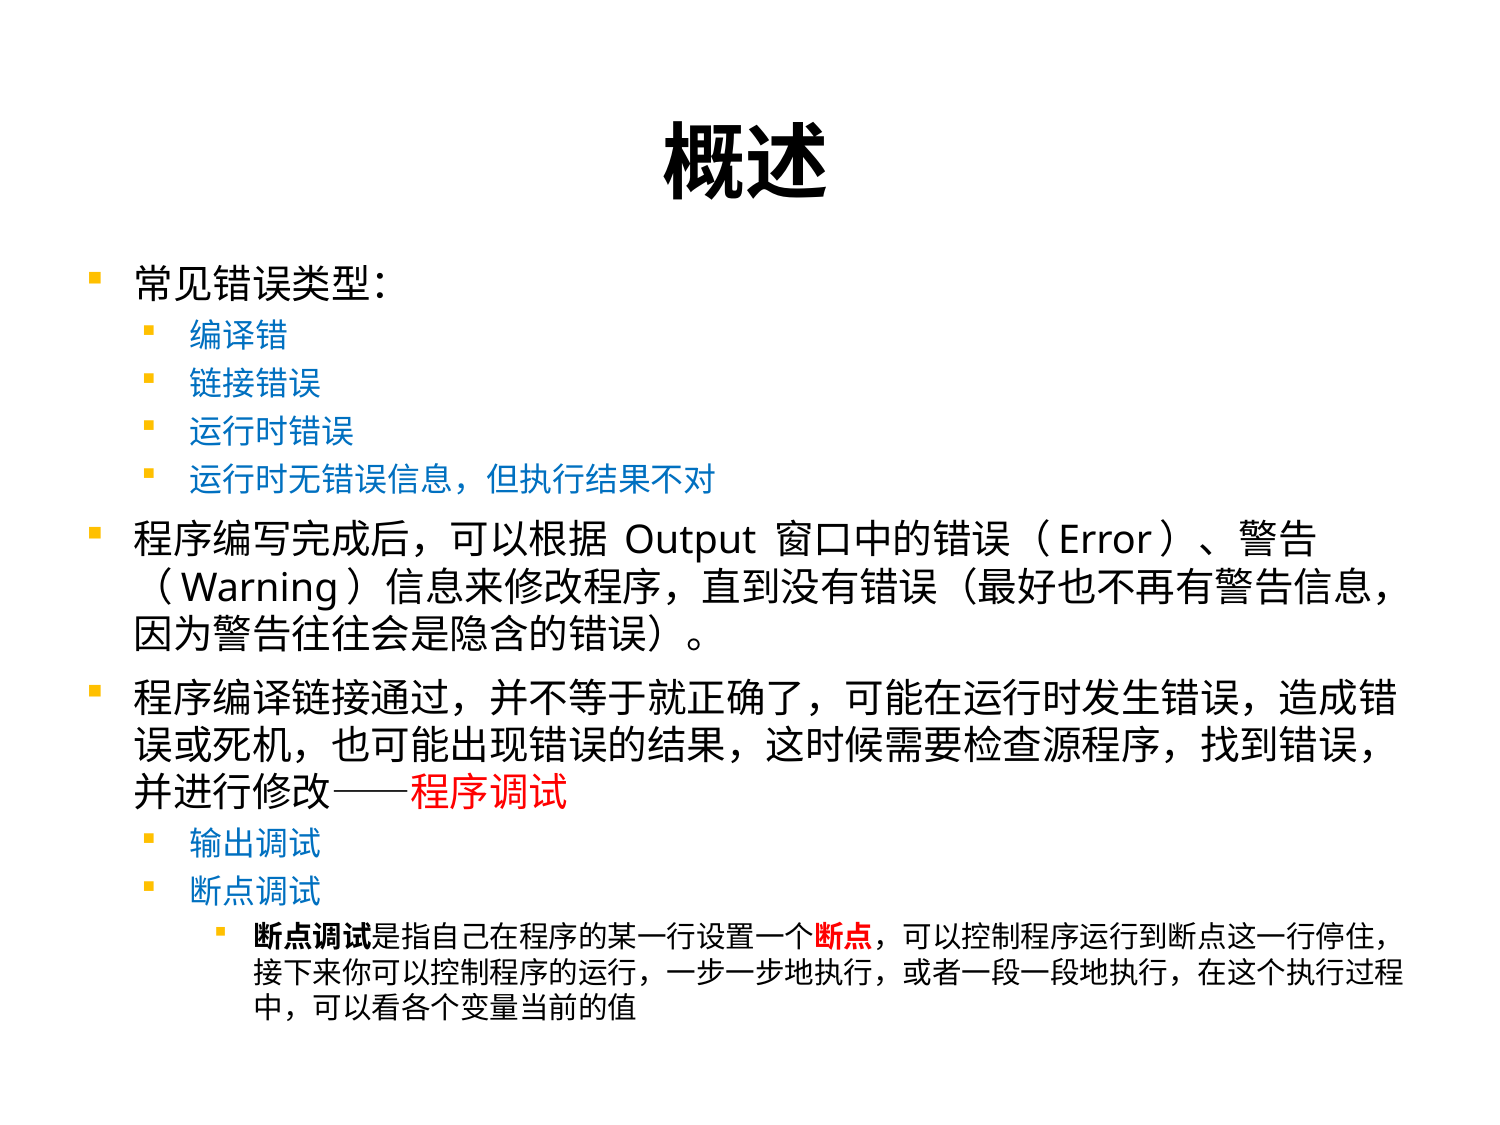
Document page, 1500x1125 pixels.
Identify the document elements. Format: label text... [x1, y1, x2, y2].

list 常见错误类型： 编译错 链接错误 运行时错误 运行时无错误信息，但执行结果不对 程序编写完成后，可以根据 Output 窗口中的错误（Error）、警告（Warning）信息来修改程序，直到没有错误（最好也不再有警告信息，因为警告往往会是隐含的错误）。 程序编译链接通过，并不等于就正确了，可能在运行时发生错误，造成错误或死机，也可能出现错误的结果，这时候需要检查源程序，找到错误，并进行修改——程序调试 输出调试 断点调试 断点调试是指自己在程序的某一行设置一个断点，可以控制程序运行到断点这一行停住，接下来你可以控制程序的运行，一步一步地执行，或者一段一段地执行，在这个执行过程中，可以看各个变量当前的值 [70, 251, 1430, 1034]
title 概述 [70, 70, 1421, 219]
